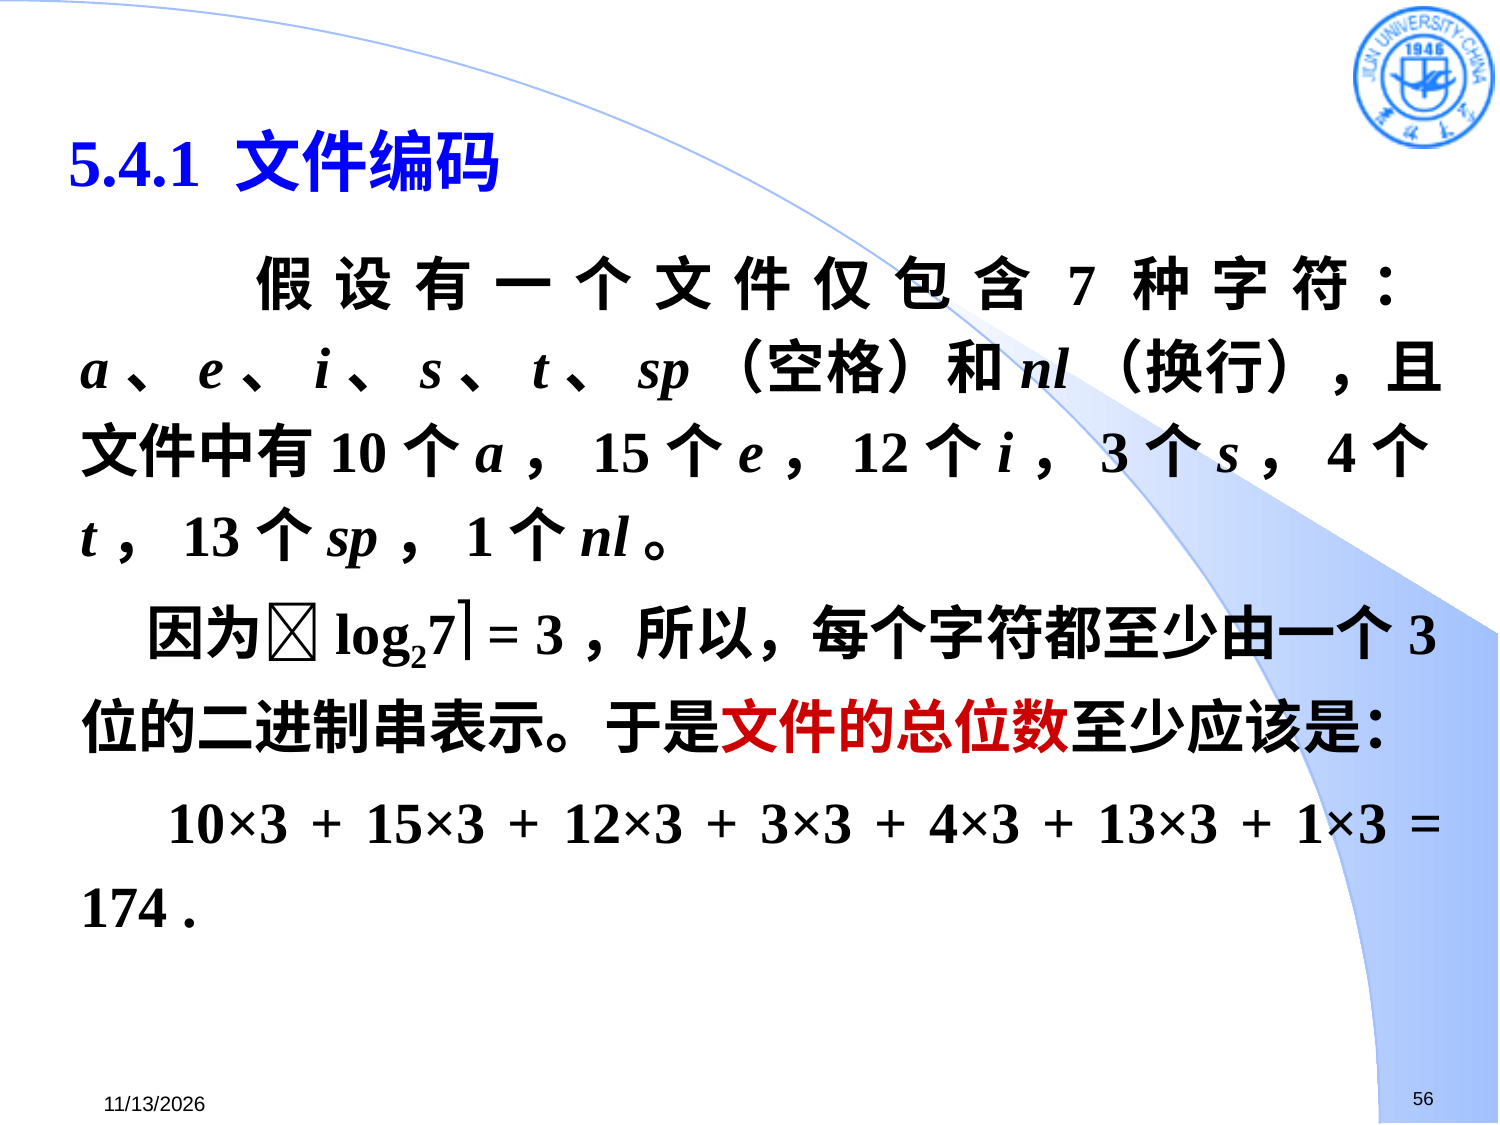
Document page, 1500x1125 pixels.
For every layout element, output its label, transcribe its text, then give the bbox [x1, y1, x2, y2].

picture [1353, 6, 1495, 149]
title 5.4.1 文件编码 [52, 95, 762, 224]
list 假设有一个文件仅包含7种字符：a、e、i、s、t、sp（空格）和nl（换行），且文件中有10个a，15个e，12个i，3个s，4个t，13个sp，1个nl。 因为log27 = 3，所以，每个字符都至少由一个3位的二进制串表示。于是文件的总位数至少应该是： 10×3 + 15×3 + 12×3 + 3×3 + 4×3 + 13×3 + 1×3 = 174 . [64, 224, 1460, 941]
